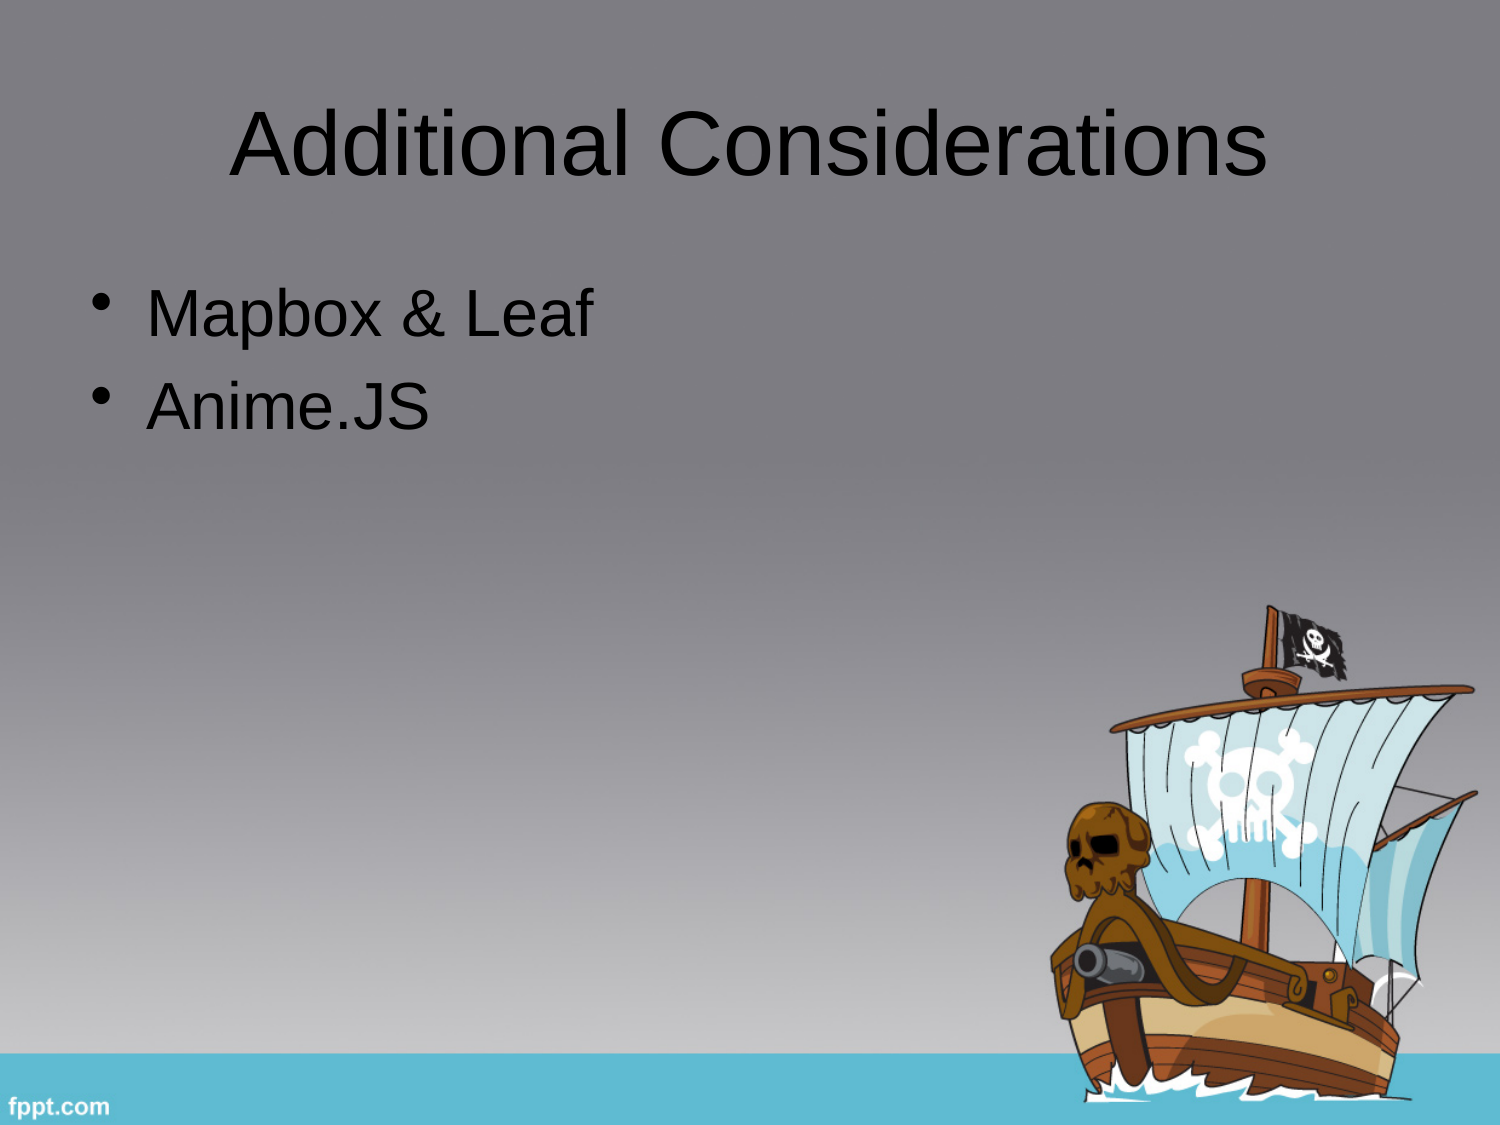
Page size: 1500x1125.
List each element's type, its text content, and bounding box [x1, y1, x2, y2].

list Mapbox & Leaf Anime.JS [75, 262, 1425, 1005]
title Additional Considerations [75, 45, 1425, 233]
picture [0, 0, 1500, 1125]
